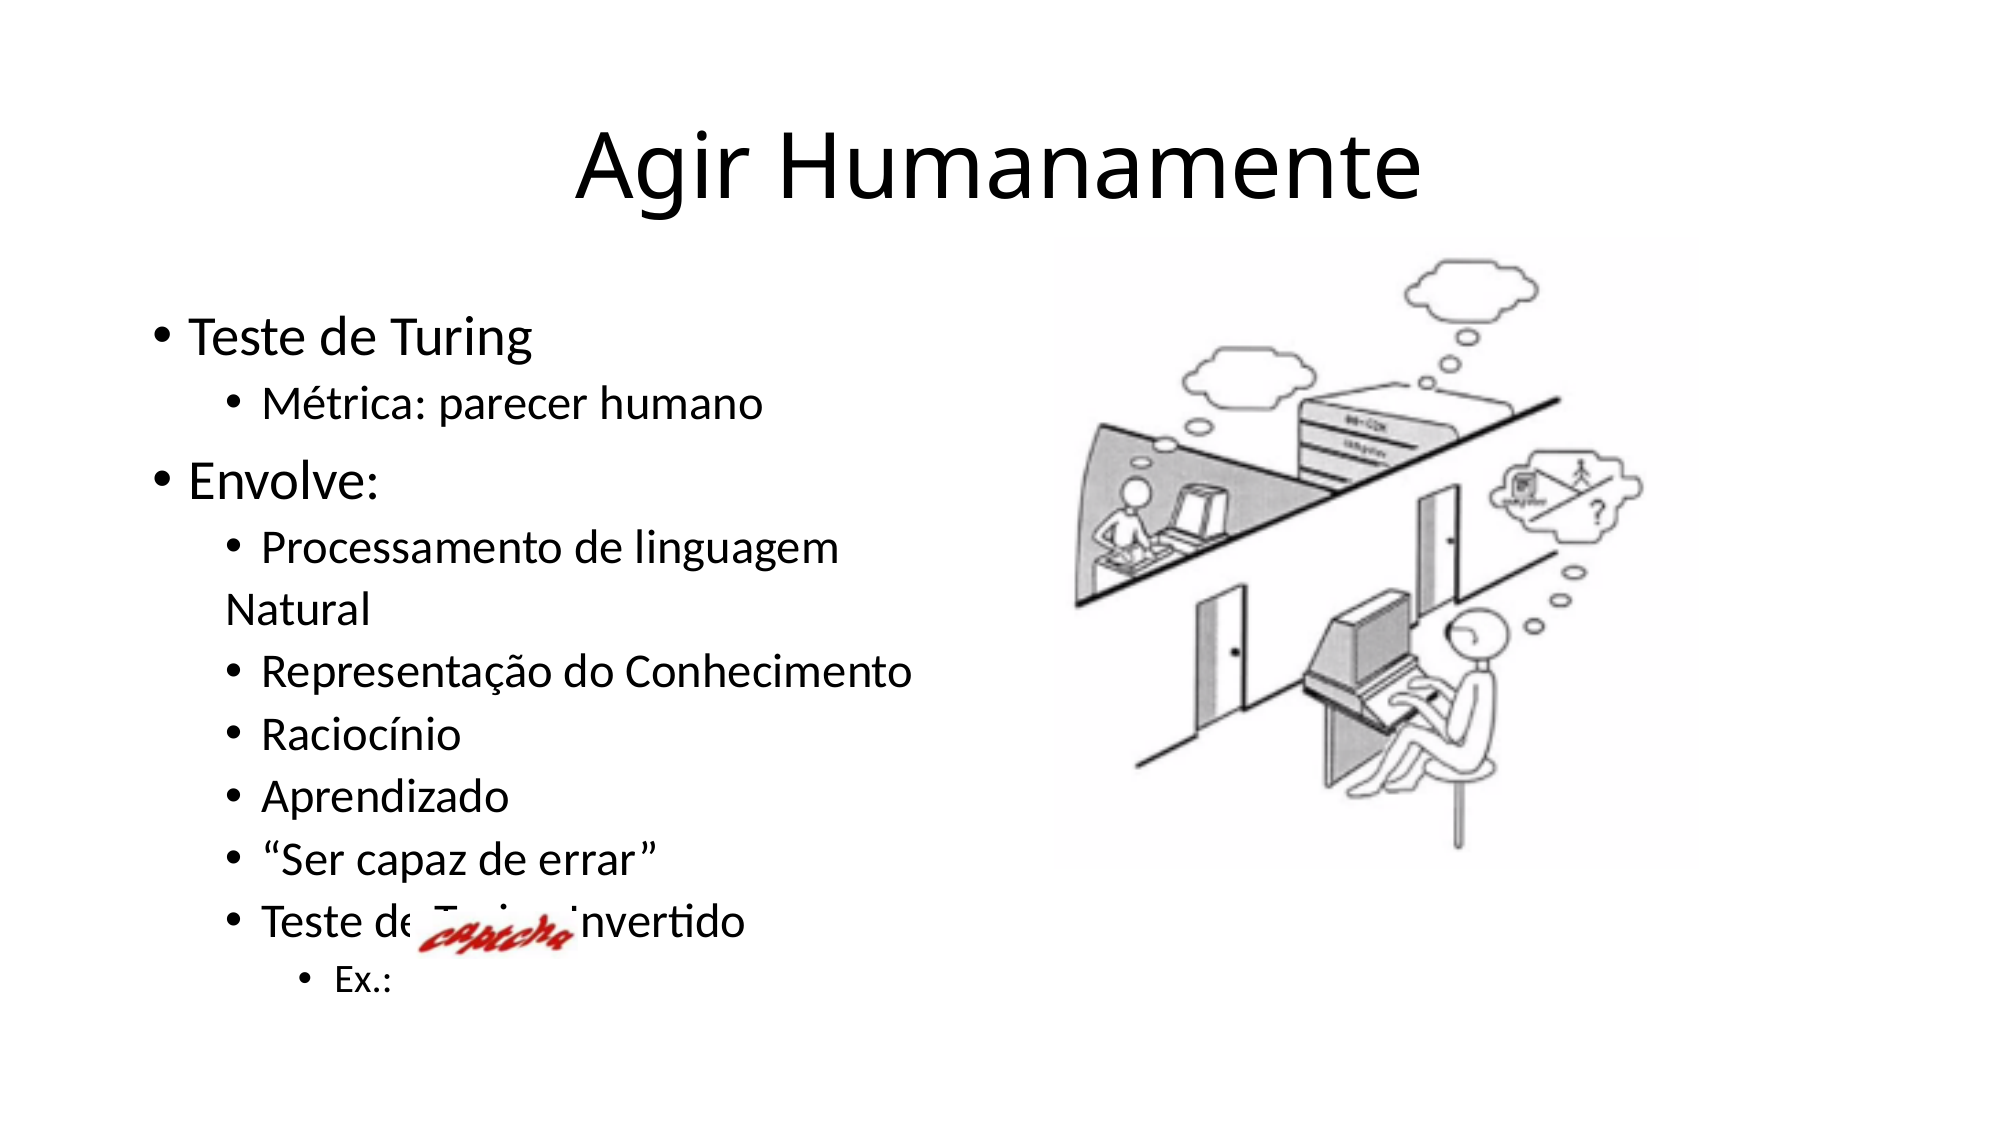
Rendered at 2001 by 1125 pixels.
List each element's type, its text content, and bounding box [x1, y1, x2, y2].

picture [1054, 237, 1699, 869]
title Agir Humanamente [137, 59, 1863, 278]
picture [410, 911, 578, 959]
list Teste de Turing Métrica: parecer humano Envolve: Processamento de linguagem Natural Representação do Conhecimento Raciocínio Aprendizado “Ser capaz de errar” Teste de Turing Invertido Ex.: [137, 299, 1863, 1014]
